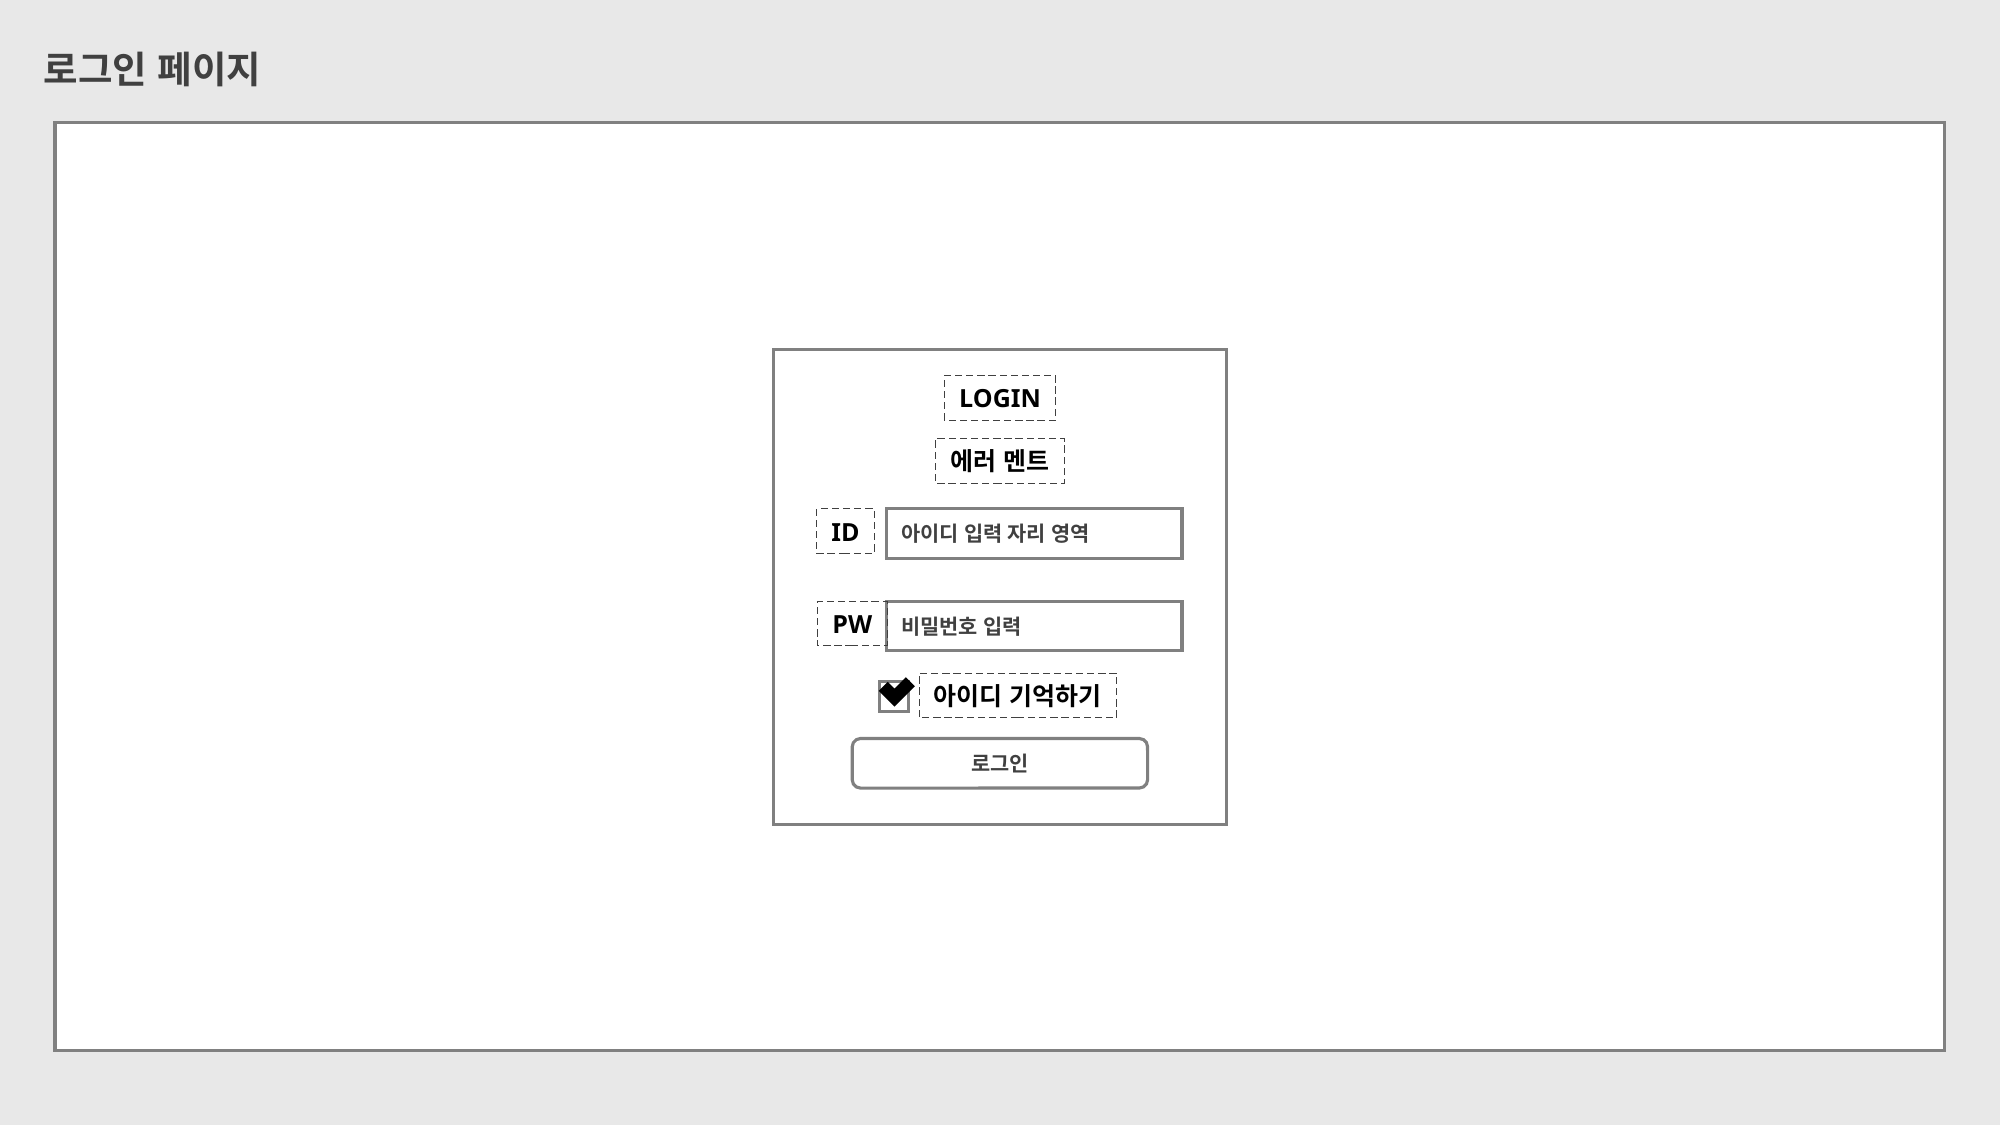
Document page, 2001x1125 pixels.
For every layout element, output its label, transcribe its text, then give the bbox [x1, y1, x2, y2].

text_box [53, 121, 1946, 1052]
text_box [878, 672, 1122, 720]
text_box 아이디 입력 자리 영역 [885, 507, 1184, 560]
text_box LOGIN [944, 375, 1056, 421]
text_box ID [816, 508, 875, 554]
text_box 비밀번호 입력 [885, 600, 1184, 652]
text_box PW [817, 601, 888, 646]
text_box 로그인 [850, 736, 1150, 790]
text_box 에러 멘트 [935, 438, 1065, 484]
title 로그인 페이지 [28, 30, 1972, 112]
text_box [772, 348, 1228, 826]
